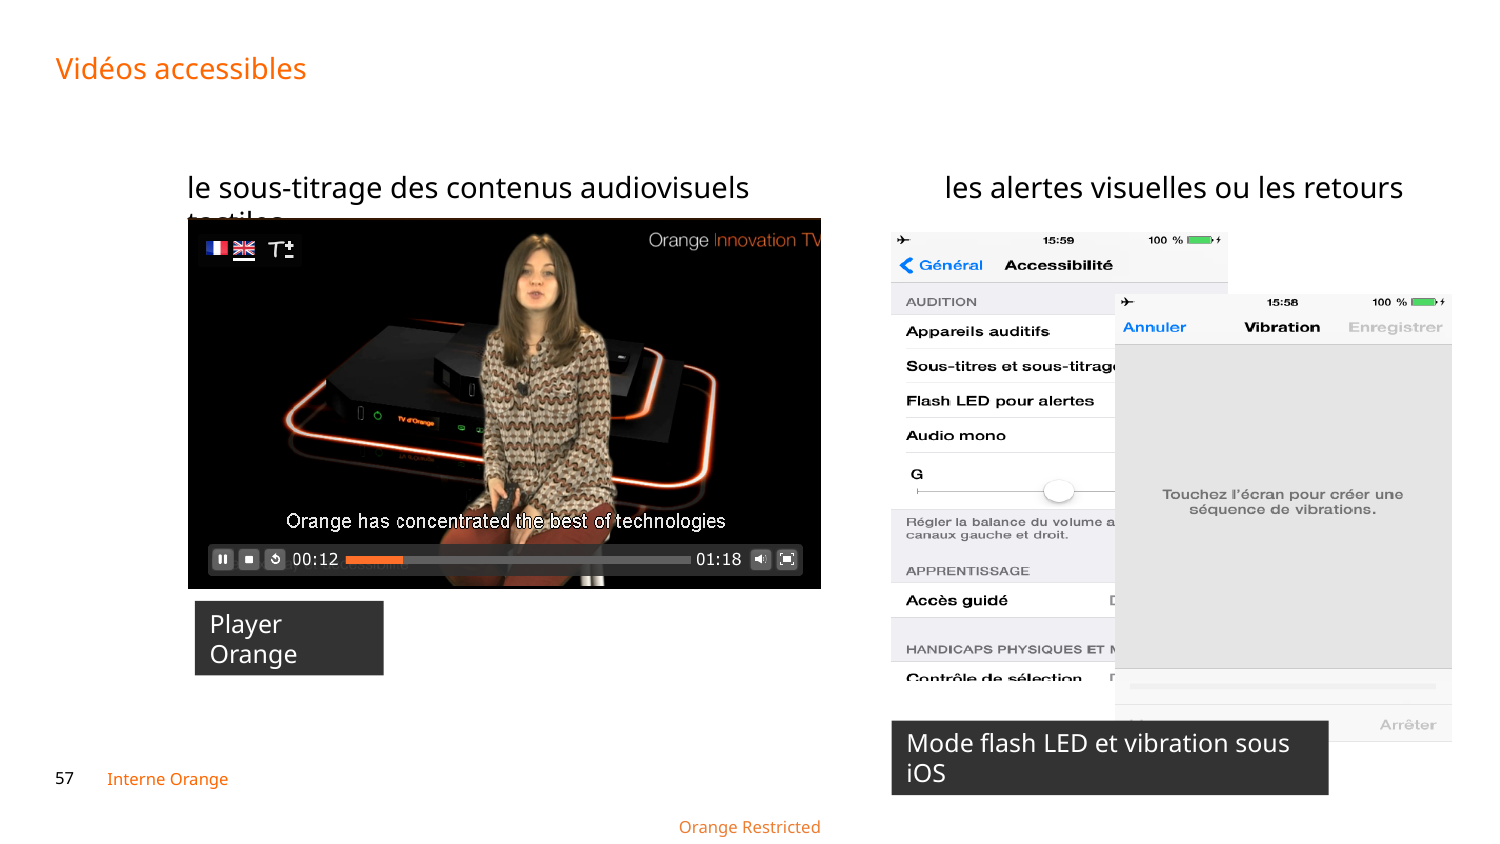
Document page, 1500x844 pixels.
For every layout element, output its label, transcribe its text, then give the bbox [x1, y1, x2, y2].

text_box Mode flash LED et vibration sous iOS [891, 720, 1329, 796]
text_box Player Orange [194, 600, 384, 676]
list Vidéos accessibles [55, 55, 1446, 734]
picture [188, 218, 821, 589]
picture [891, 232, 1452, 742]
text_box le sous-titrage des contenus audiovisuels les alertes visuelles ou les retours tactiles [187, 169, 1459, 269]
